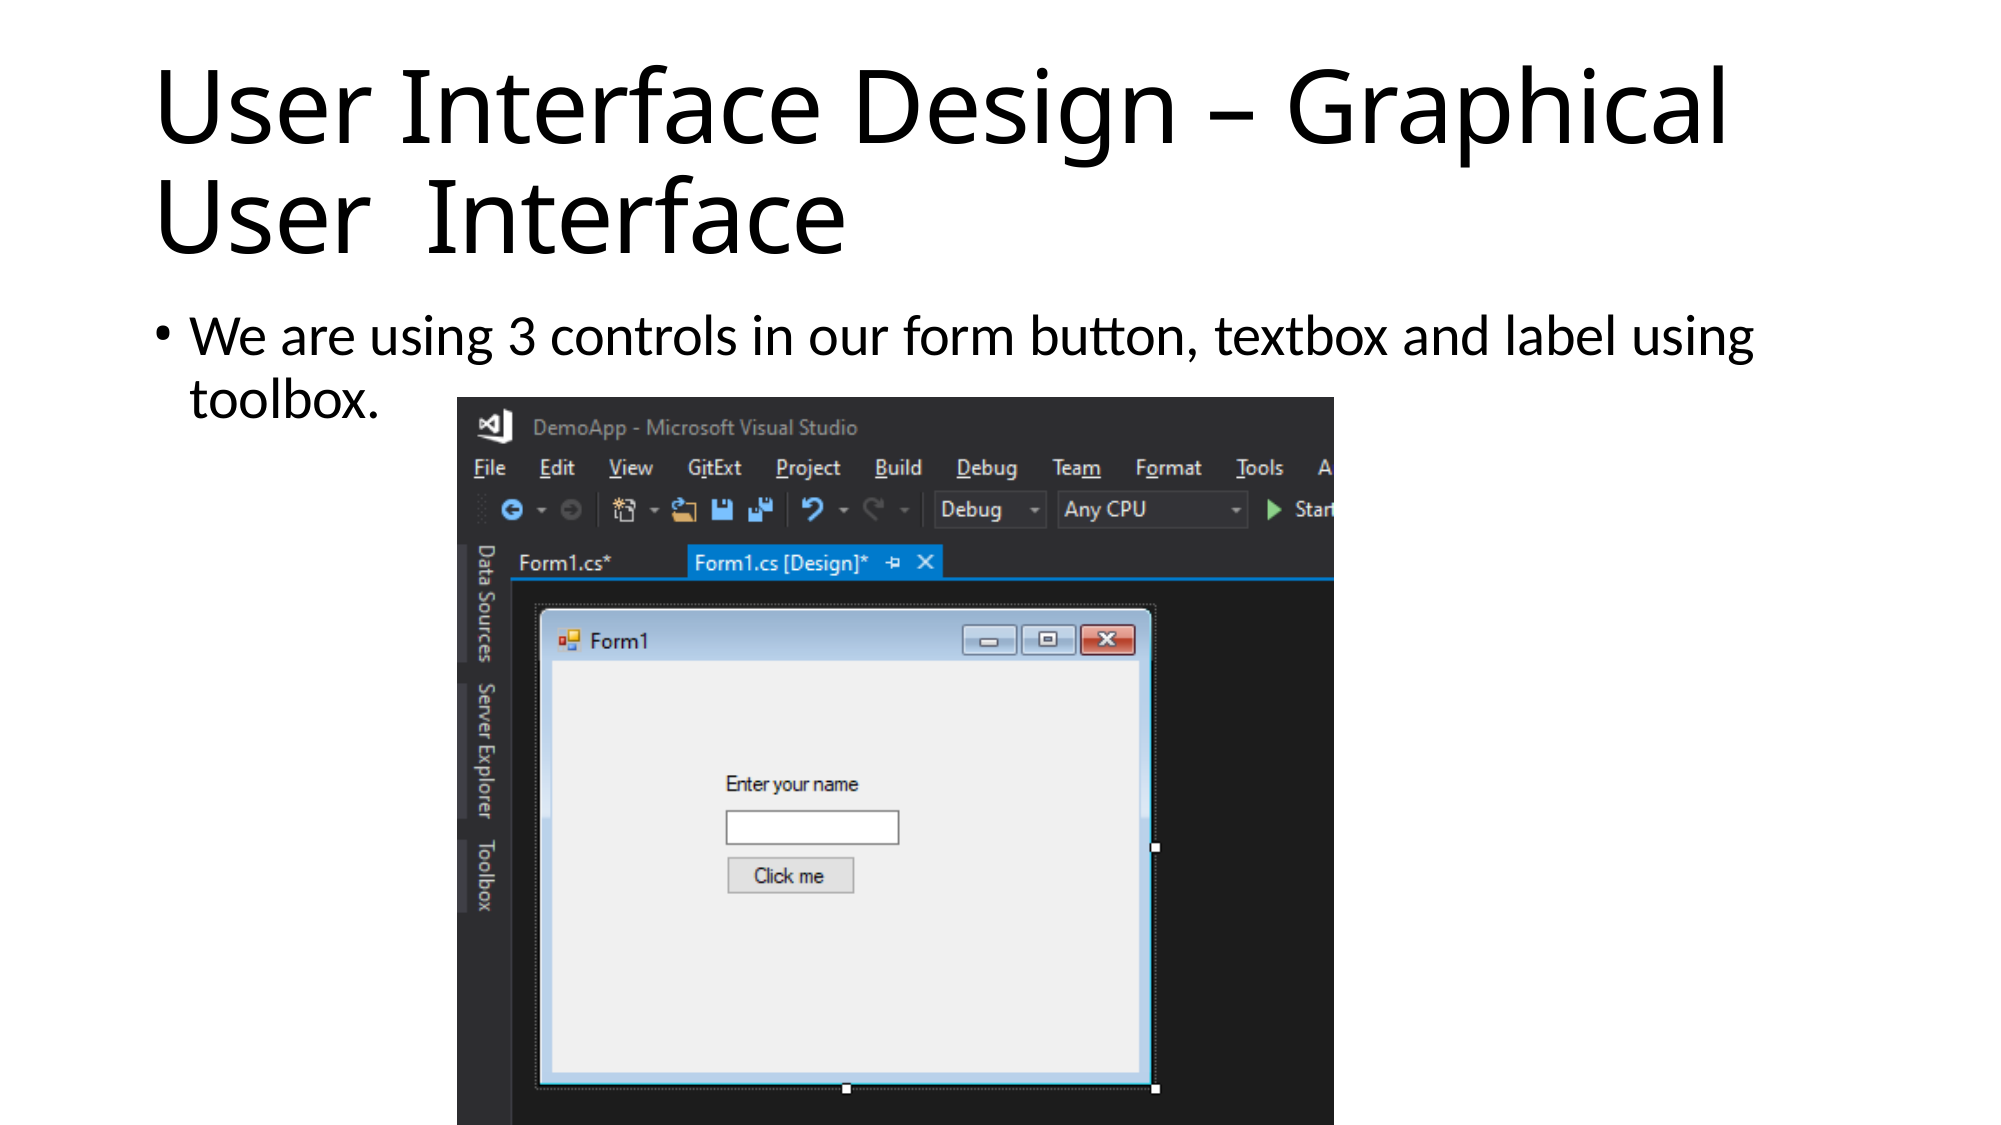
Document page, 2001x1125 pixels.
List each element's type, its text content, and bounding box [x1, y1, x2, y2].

picture [457, 397, 1334, 1125]
title User Interface Design – Graphical User Interface [150, 37, 1850, 274]
text_box We are using 3 controls in our form button, textbox and label using toolbox. [150, 294, 1772, 430]
